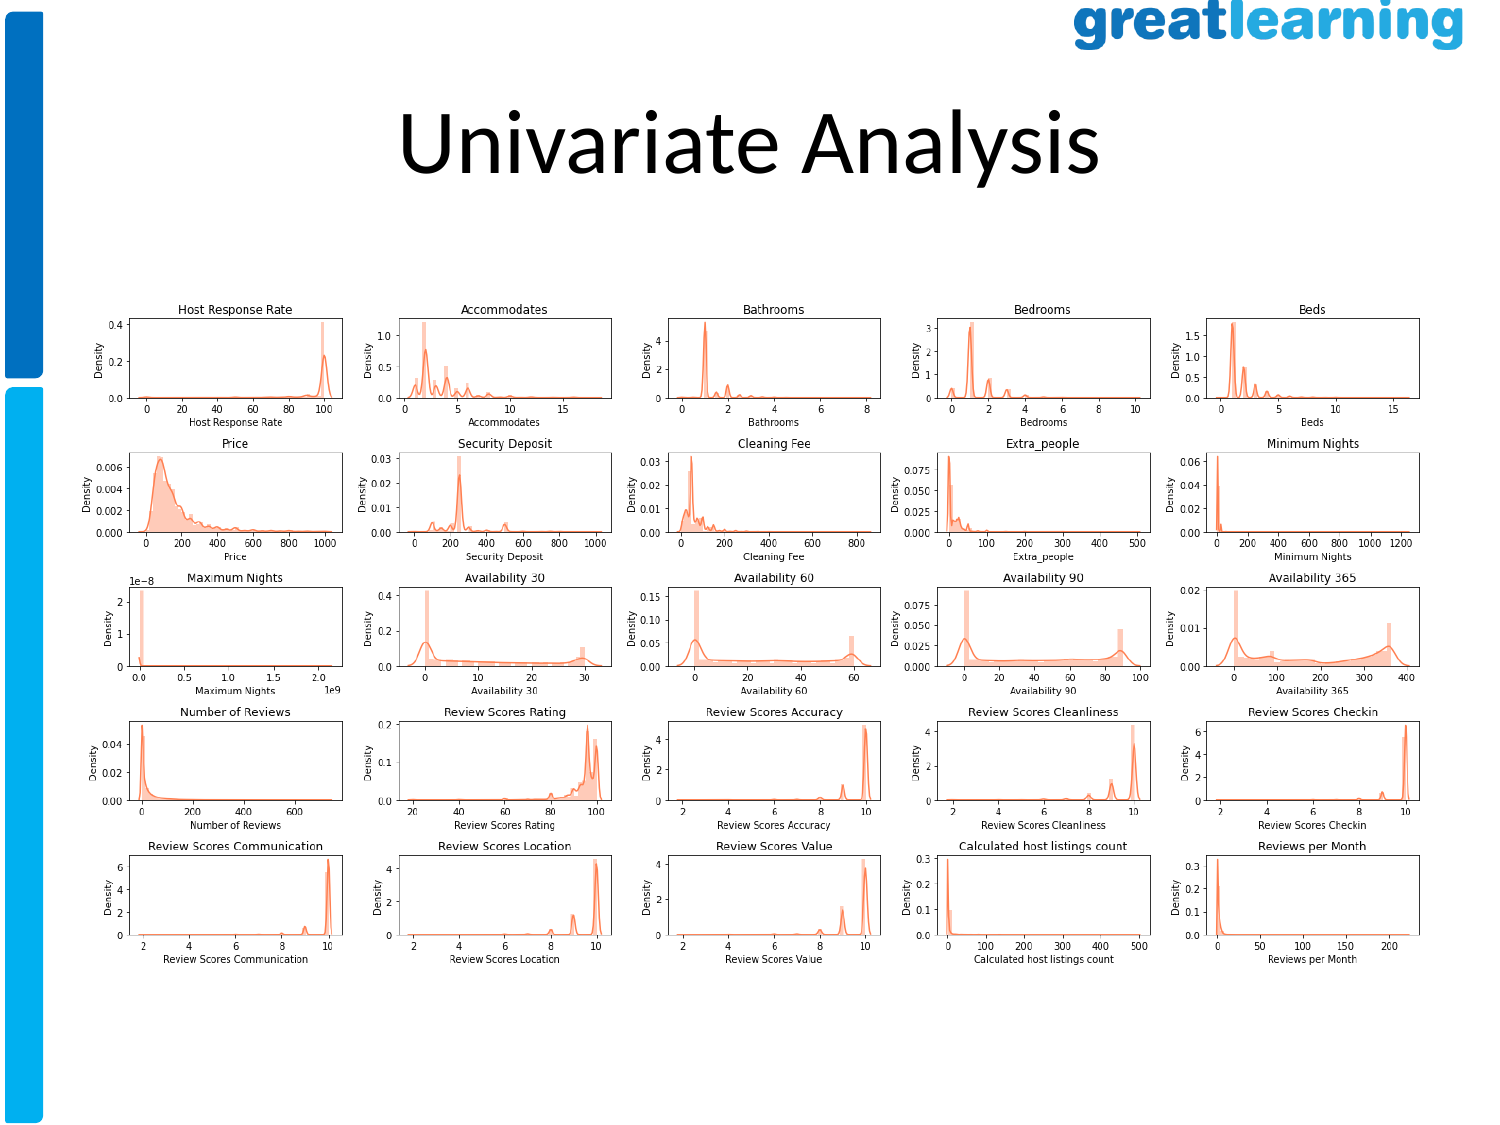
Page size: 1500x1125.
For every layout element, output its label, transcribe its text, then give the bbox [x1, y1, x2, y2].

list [74, 297, 1426, 971]
title Univariate Analysis [75, 42, 1425, 231]
picture [1074, 0, 1463, 50]
